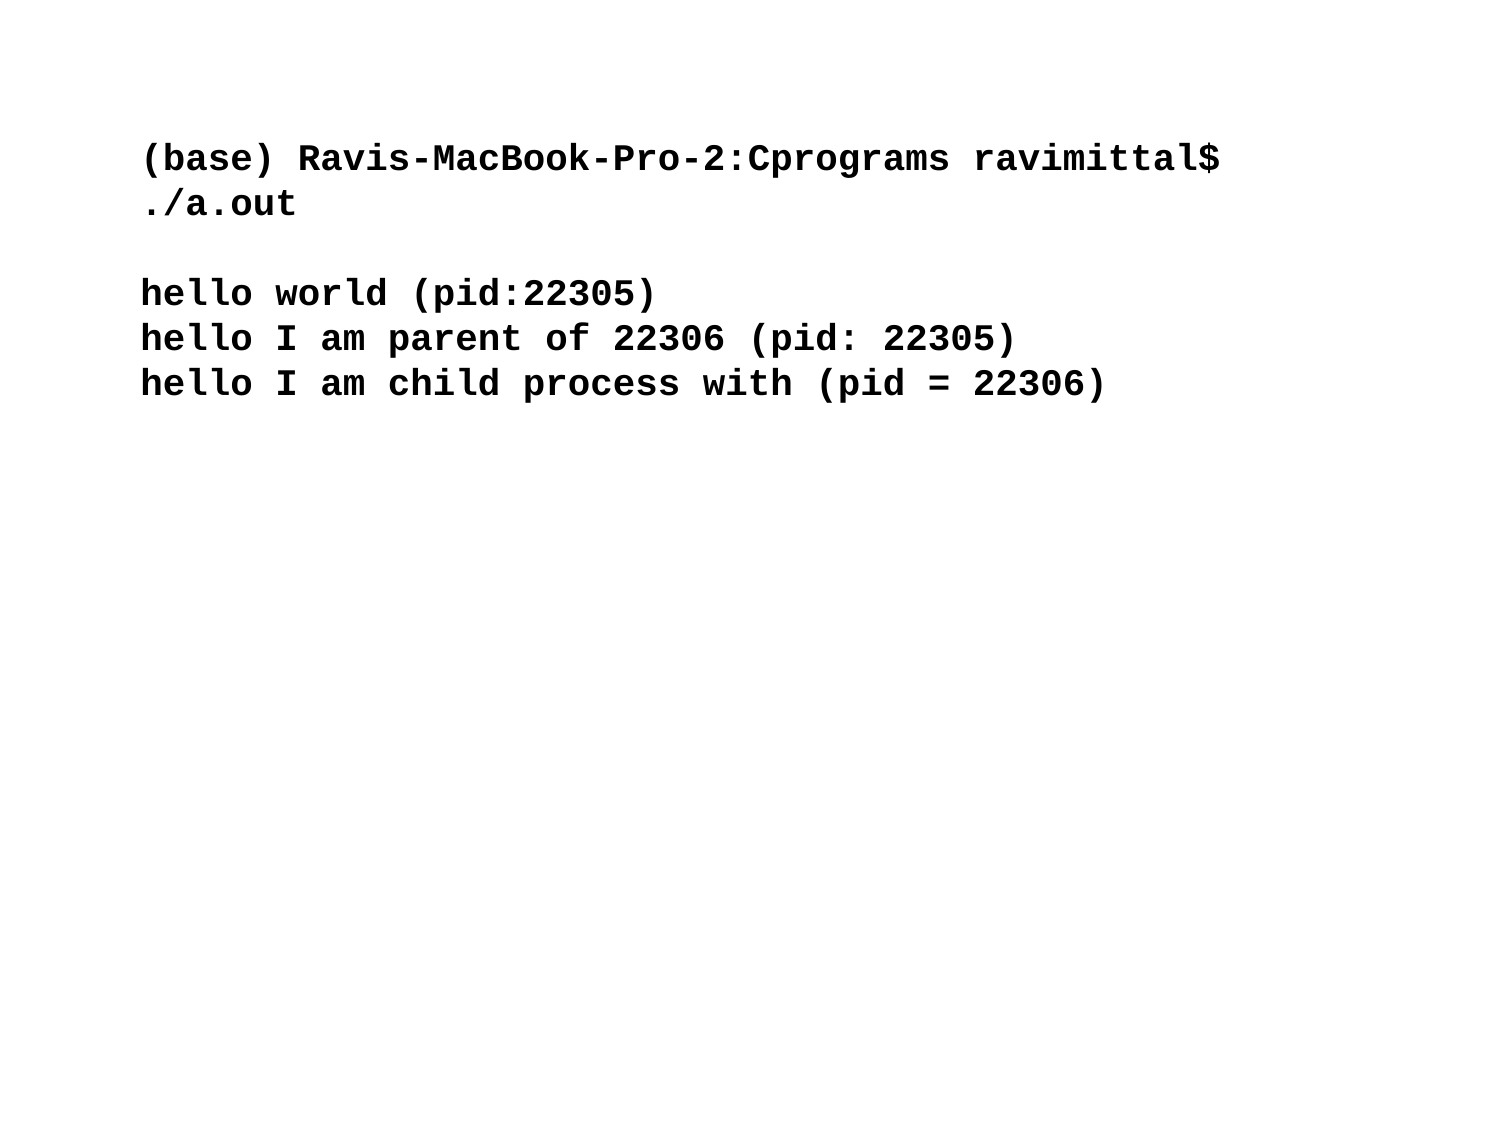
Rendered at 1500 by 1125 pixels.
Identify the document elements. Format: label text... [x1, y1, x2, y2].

text_box (base) Ravis-MacBook-Pro-2:Cprograms ravimittal$ ./a.out hello world (pid:22305) hello I am parent of 22306 (pid: 22305) hello I am child process with (pid = 22306) [125, 125, 1412, 411]
